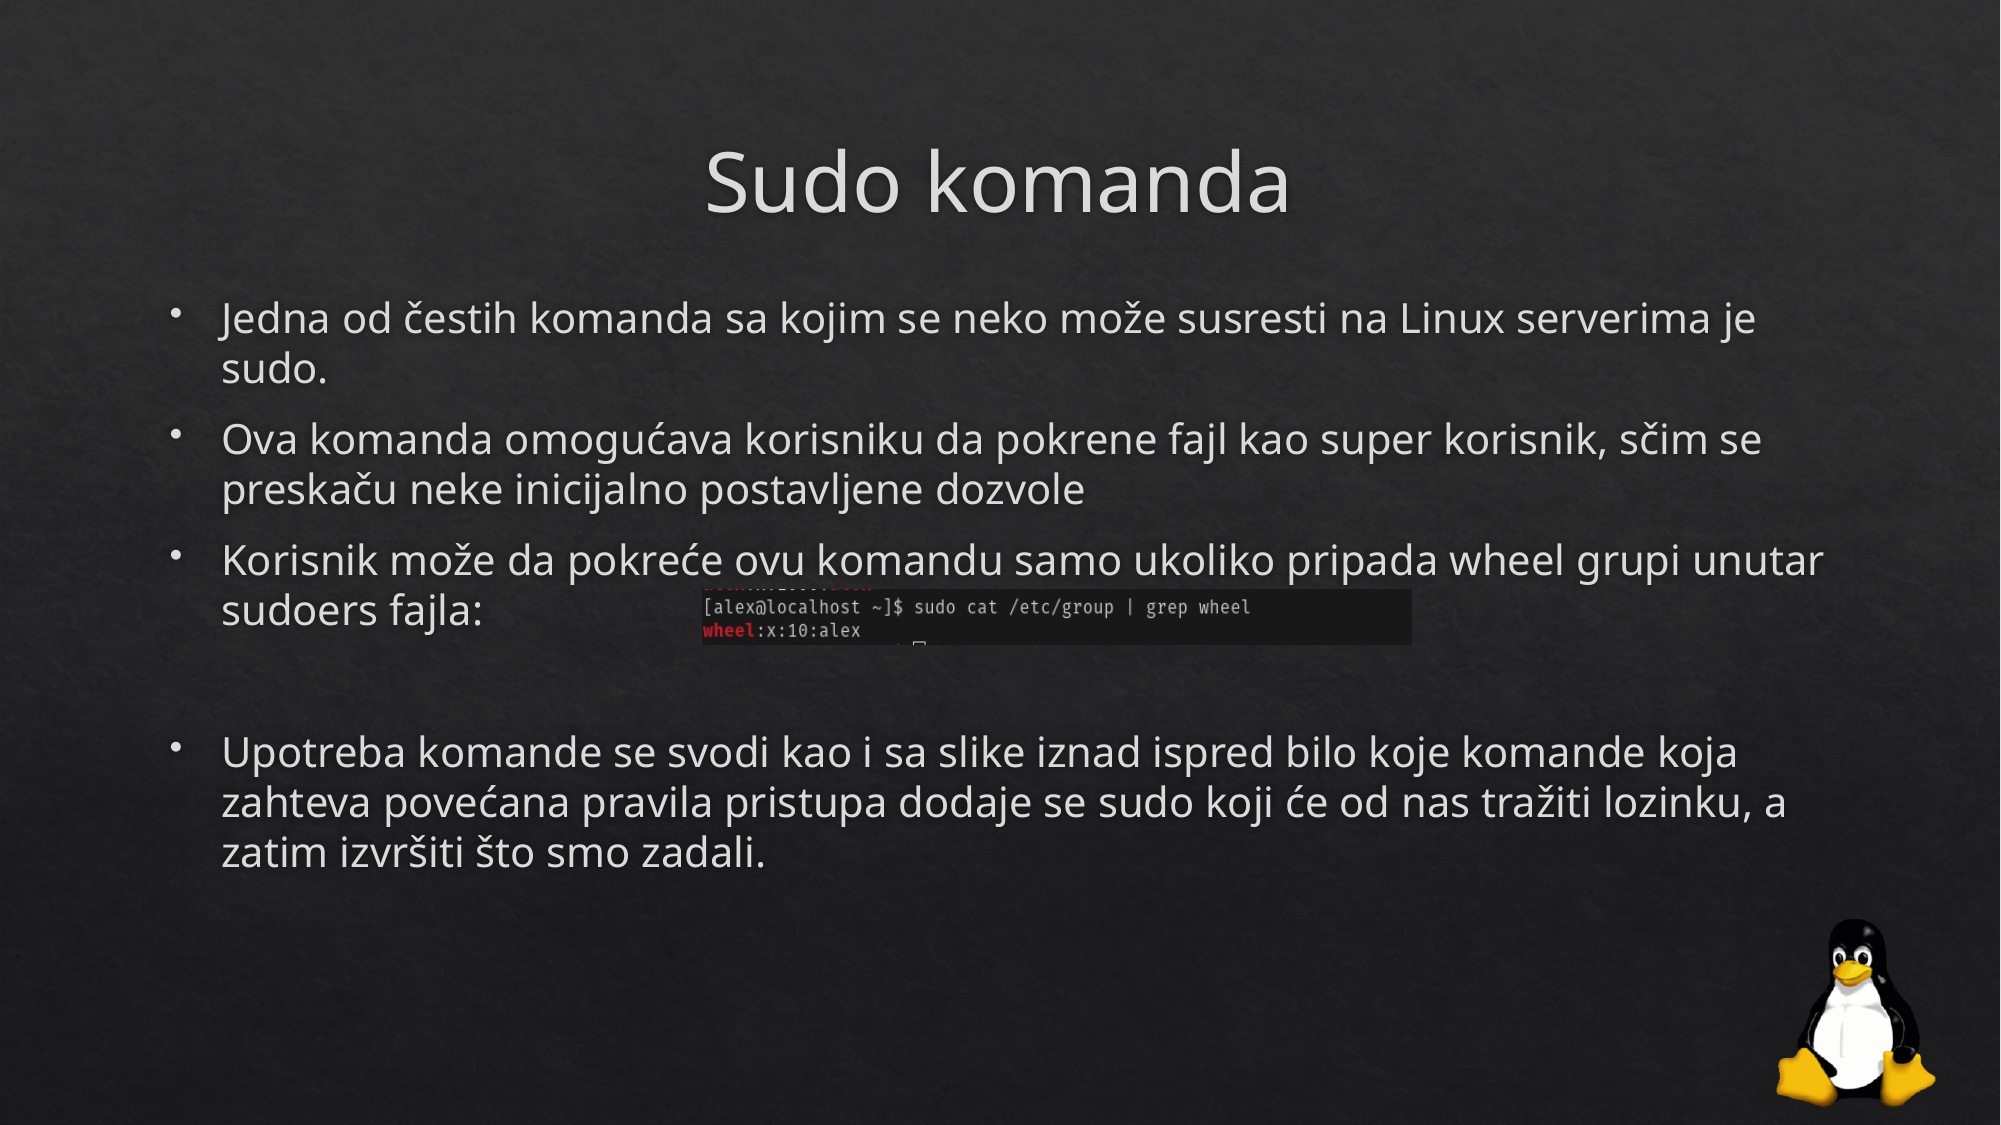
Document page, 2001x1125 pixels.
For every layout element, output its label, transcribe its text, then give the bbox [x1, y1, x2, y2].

picture [1771, 912, 1940, 1113]
list Jedna od čestih komanda sa kojim se neko može susresti na Linux serverima je sudo. Ova komanda omogućava korisniku da pokrene fajl kao super korisnik, sčim se preskaču neke inicijalno postavljene dozvole Korisnik može da pokreće ovu komandu samo ukoliko pripada wheel grupi unutar sudoers fajla: Upotreba komande se svodi kao i sa slike iznad ispred bilo koje komande koja zahteva povećana pravila pristupa dodaje se sudo koji će od nas tražiti lozinku, a zatim izvršiti što smo zadali. [149, 284, 1849, 950]
title Sudo komanda [149, 99, 1849, 260]
picture [702, 589, 1413, 645]
